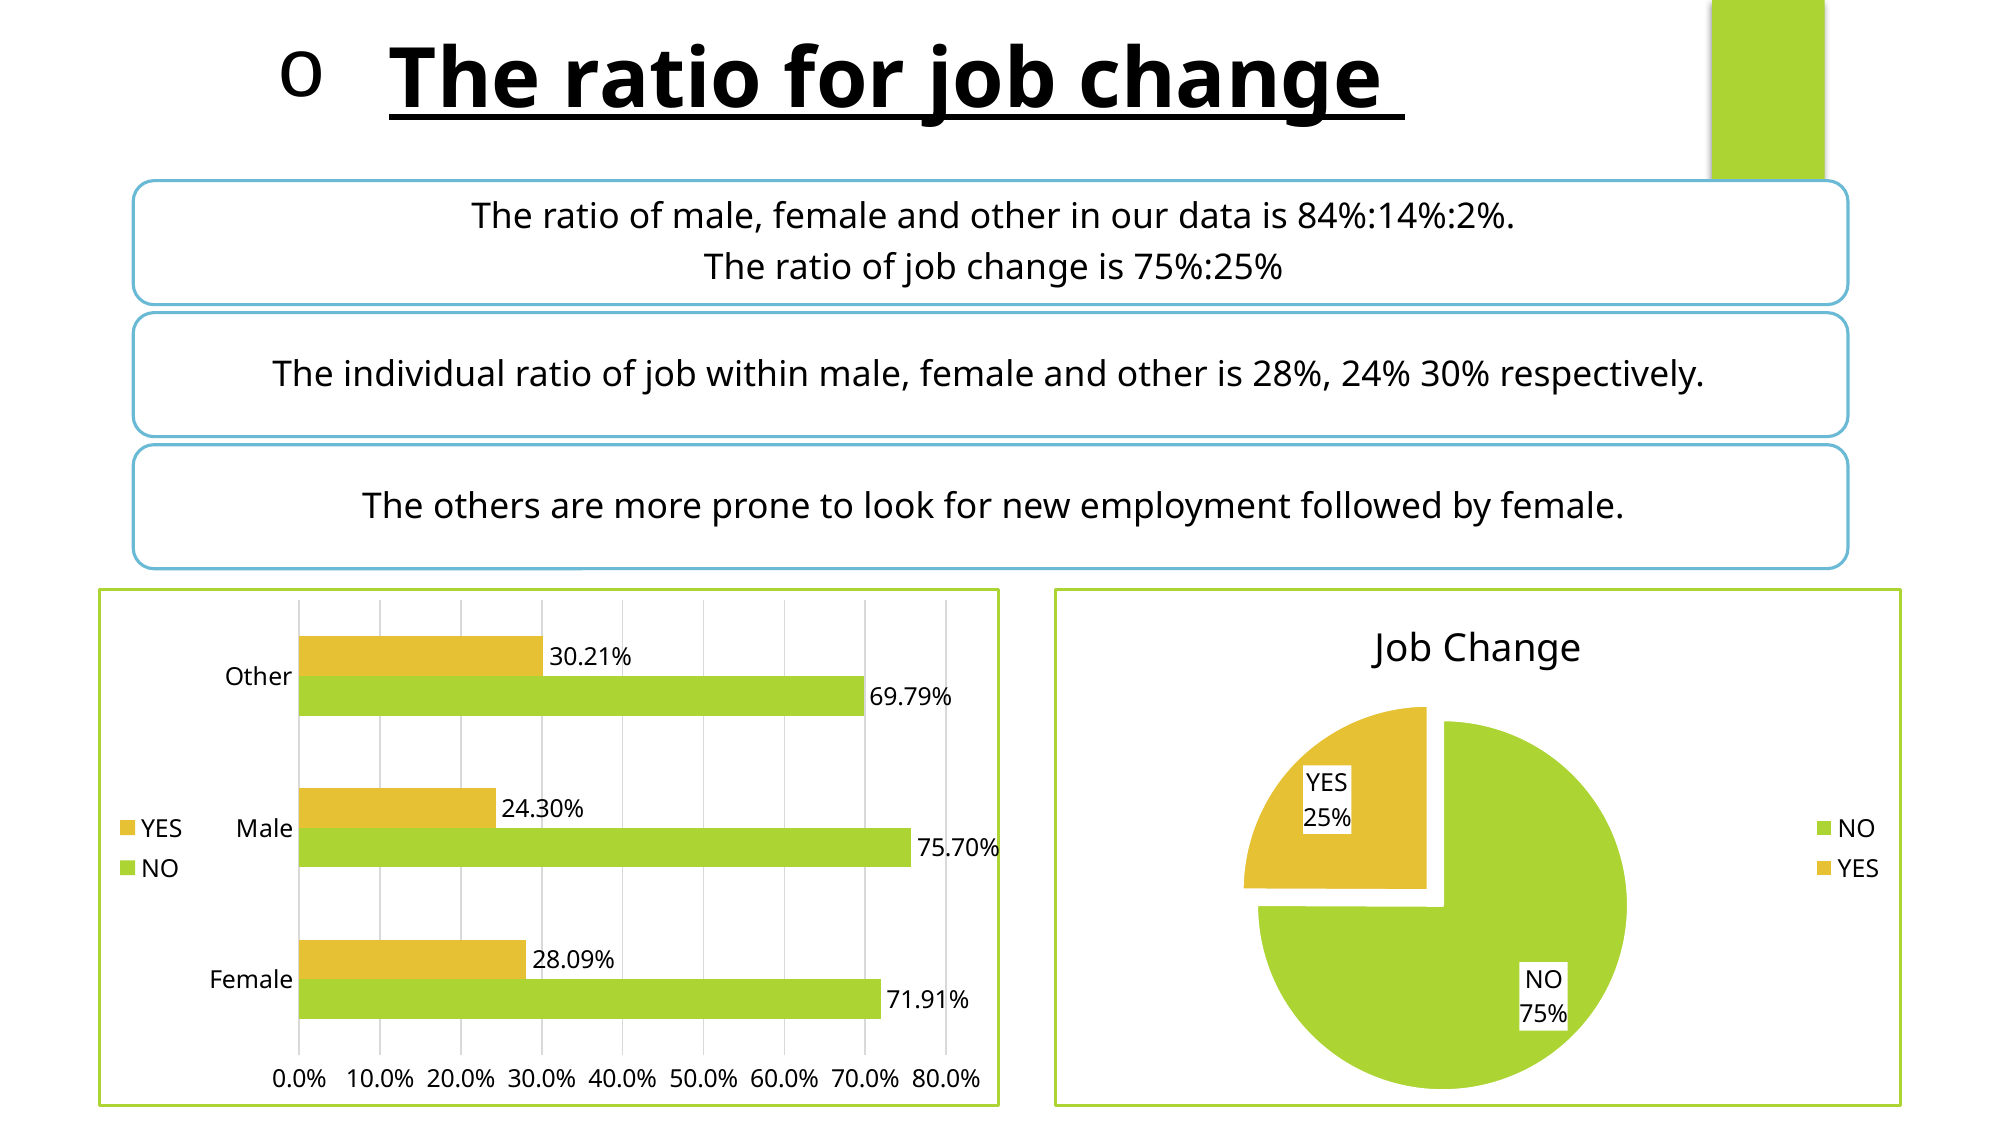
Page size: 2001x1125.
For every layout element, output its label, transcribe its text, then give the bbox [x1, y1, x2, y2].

chart [97, 588, 1001, 1108]
text_box The ratio for job change [0, 17, 1683, 132]
chart [1053, 588, 1903, 1108]
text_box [132, 175, 1849, 574]
